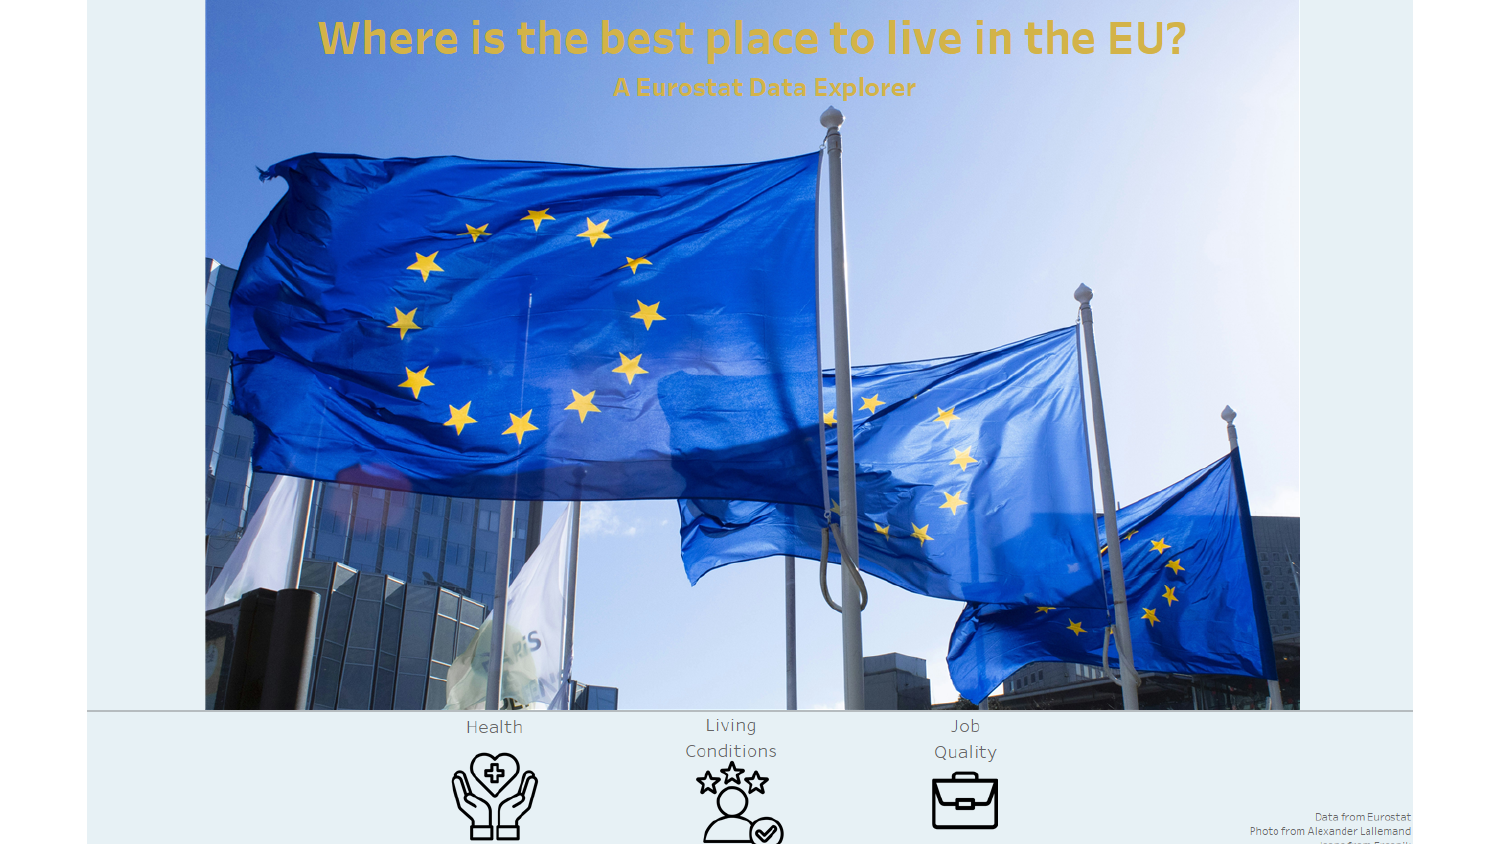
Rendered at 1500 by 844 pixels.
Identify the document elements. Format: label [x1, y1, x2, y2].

picture [87, 0, 1413, 844]
